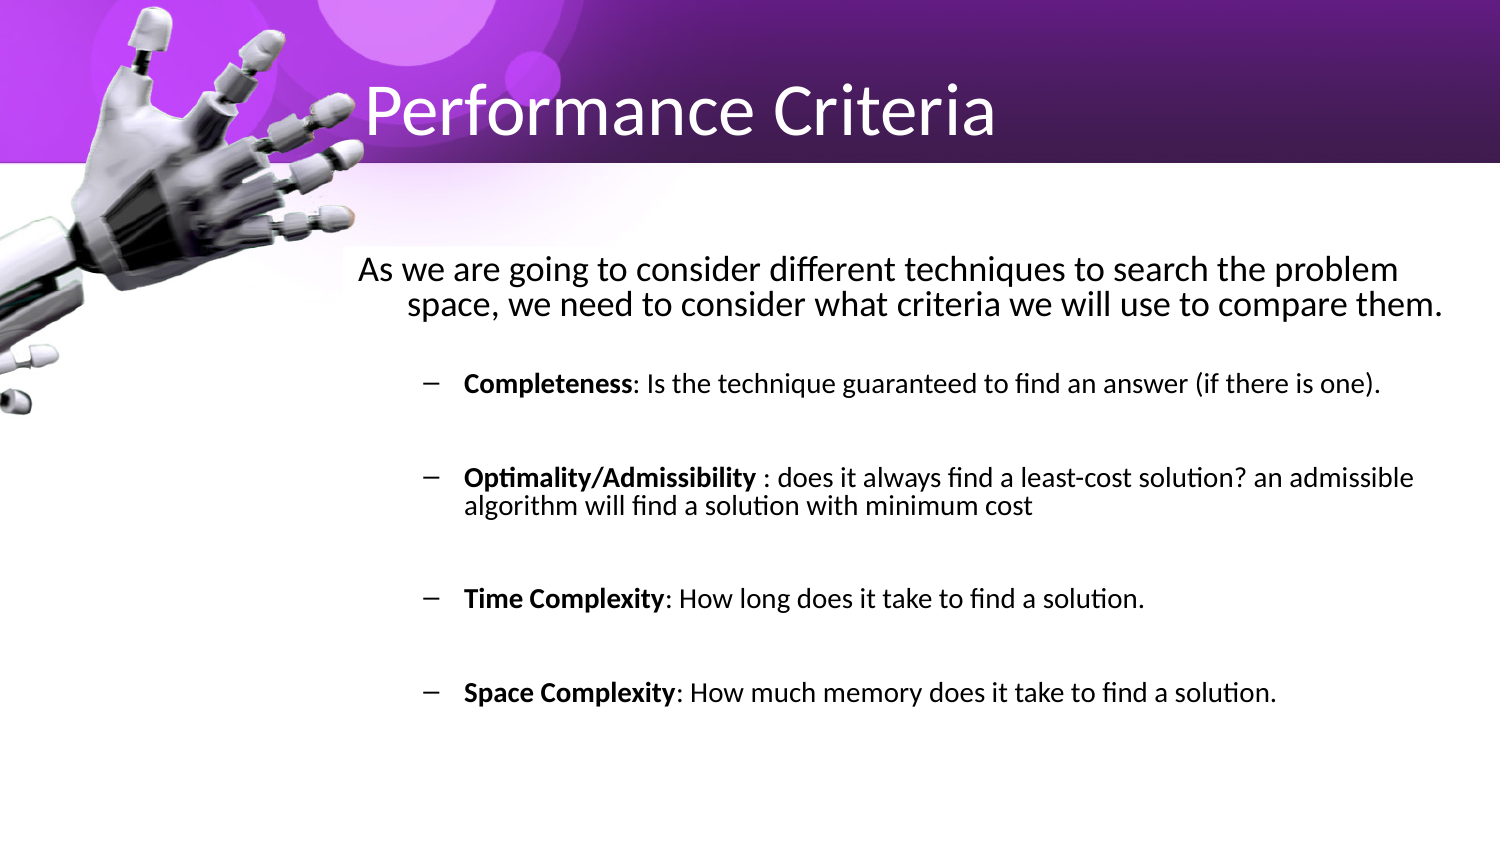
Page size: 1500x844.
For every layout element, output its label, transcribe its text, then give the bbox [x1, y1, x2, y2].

list As we are going to consider different techniques to search the problem space, we need to consider what criteria we will use to compare them. Completeness: Is the technique guaranteed to find an answer (if there is one). Optimality/Admissibility : does it always find a least-cost solution? an admissible algorithm will find a solution with minimum cost Time Complexity: How long does it take to find a solution. Space Complexity: How much memory does it take to find a solution. [343, 246, 1471, 748]
picture [0, 0, 1500, 844]
title Performance Criteria [349, 46, 1402, 166]
